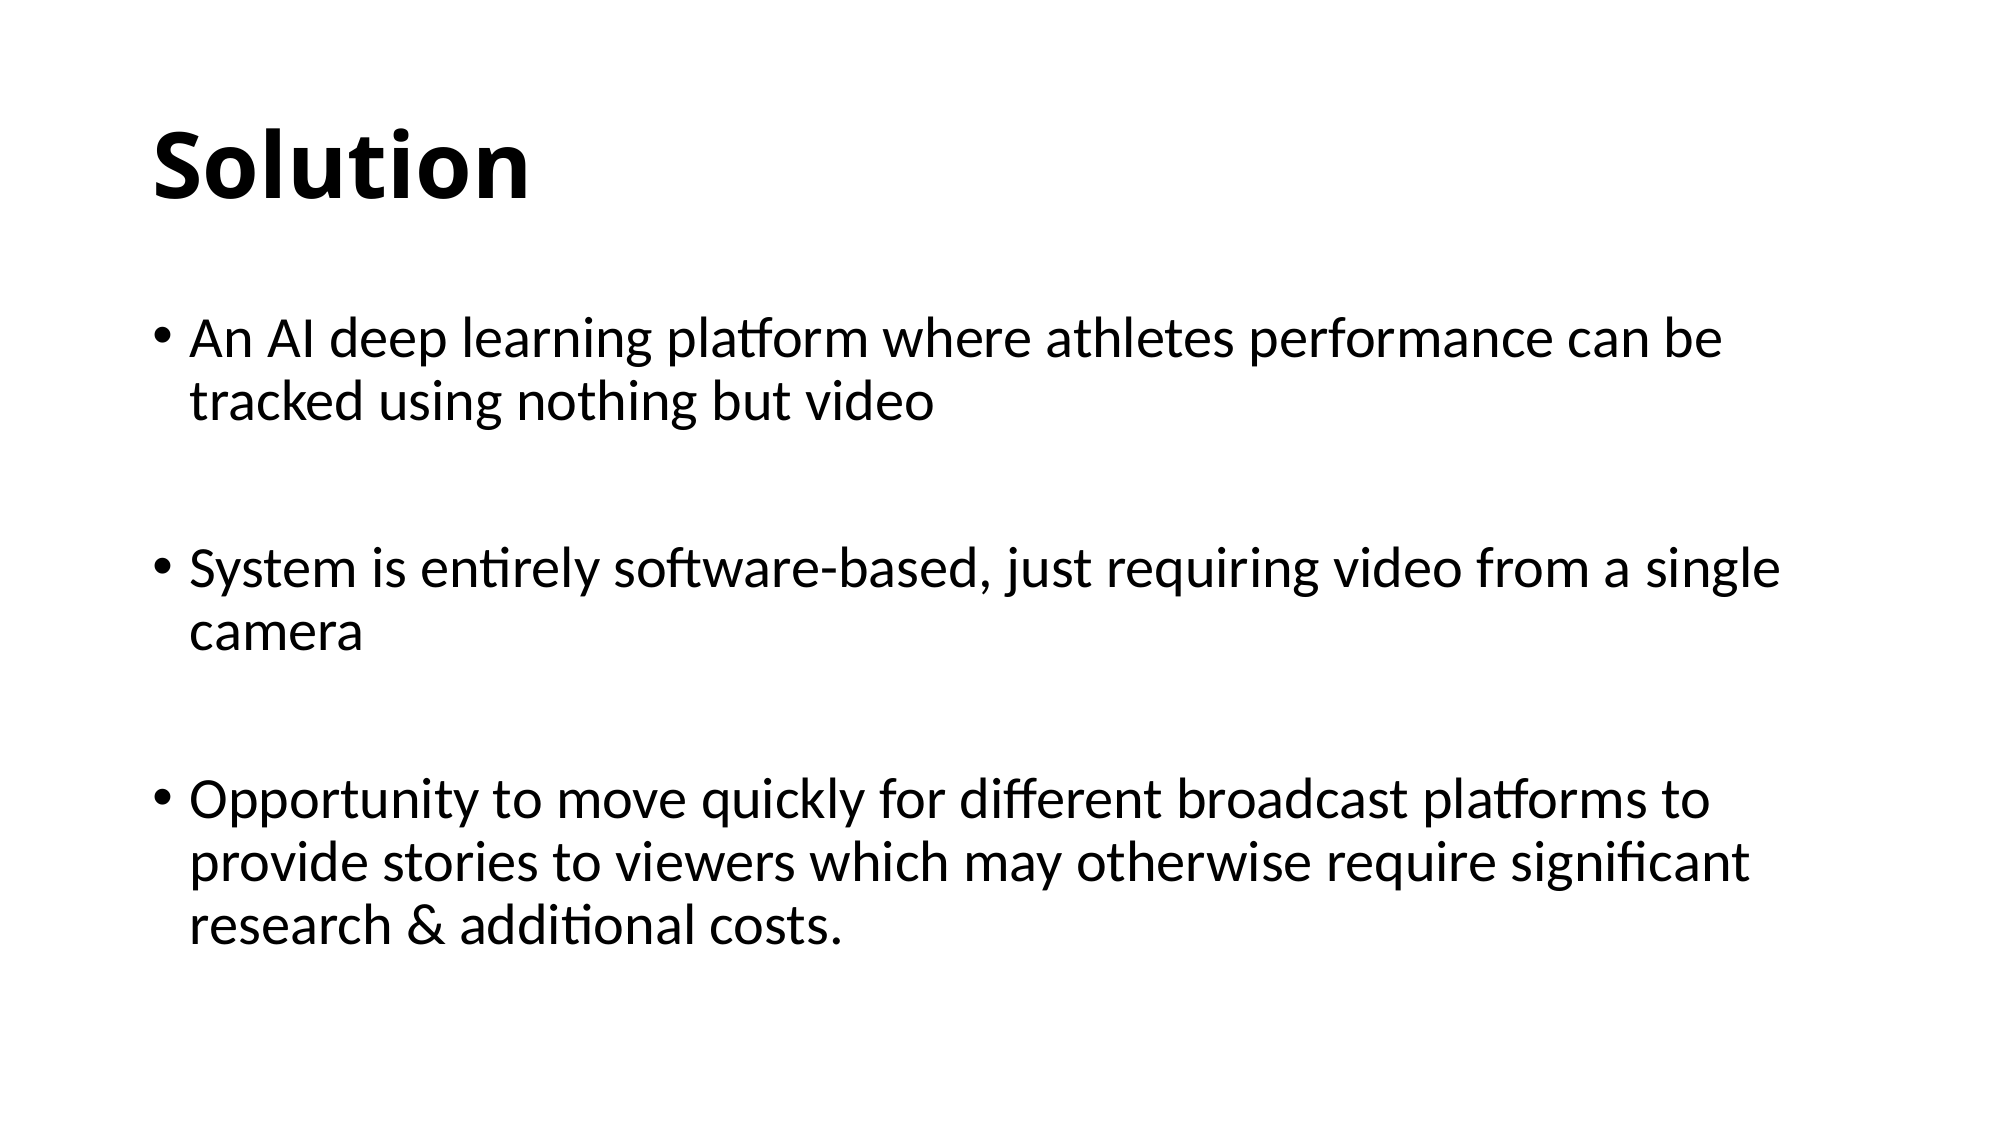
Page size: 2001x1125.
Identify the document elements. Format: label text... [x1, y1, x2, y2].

list An AI deep learning platform where athletes performance can be tracked using nothing but video System is entirely software-based, just requiring video from a single camera Opportunity to move quickly for different broadcast platforms to provide stories to viewers which may otherwise require significant research & additional costs. [137, 299, 1863, 1014]
title Solution [137, 59, 1863, 278]
